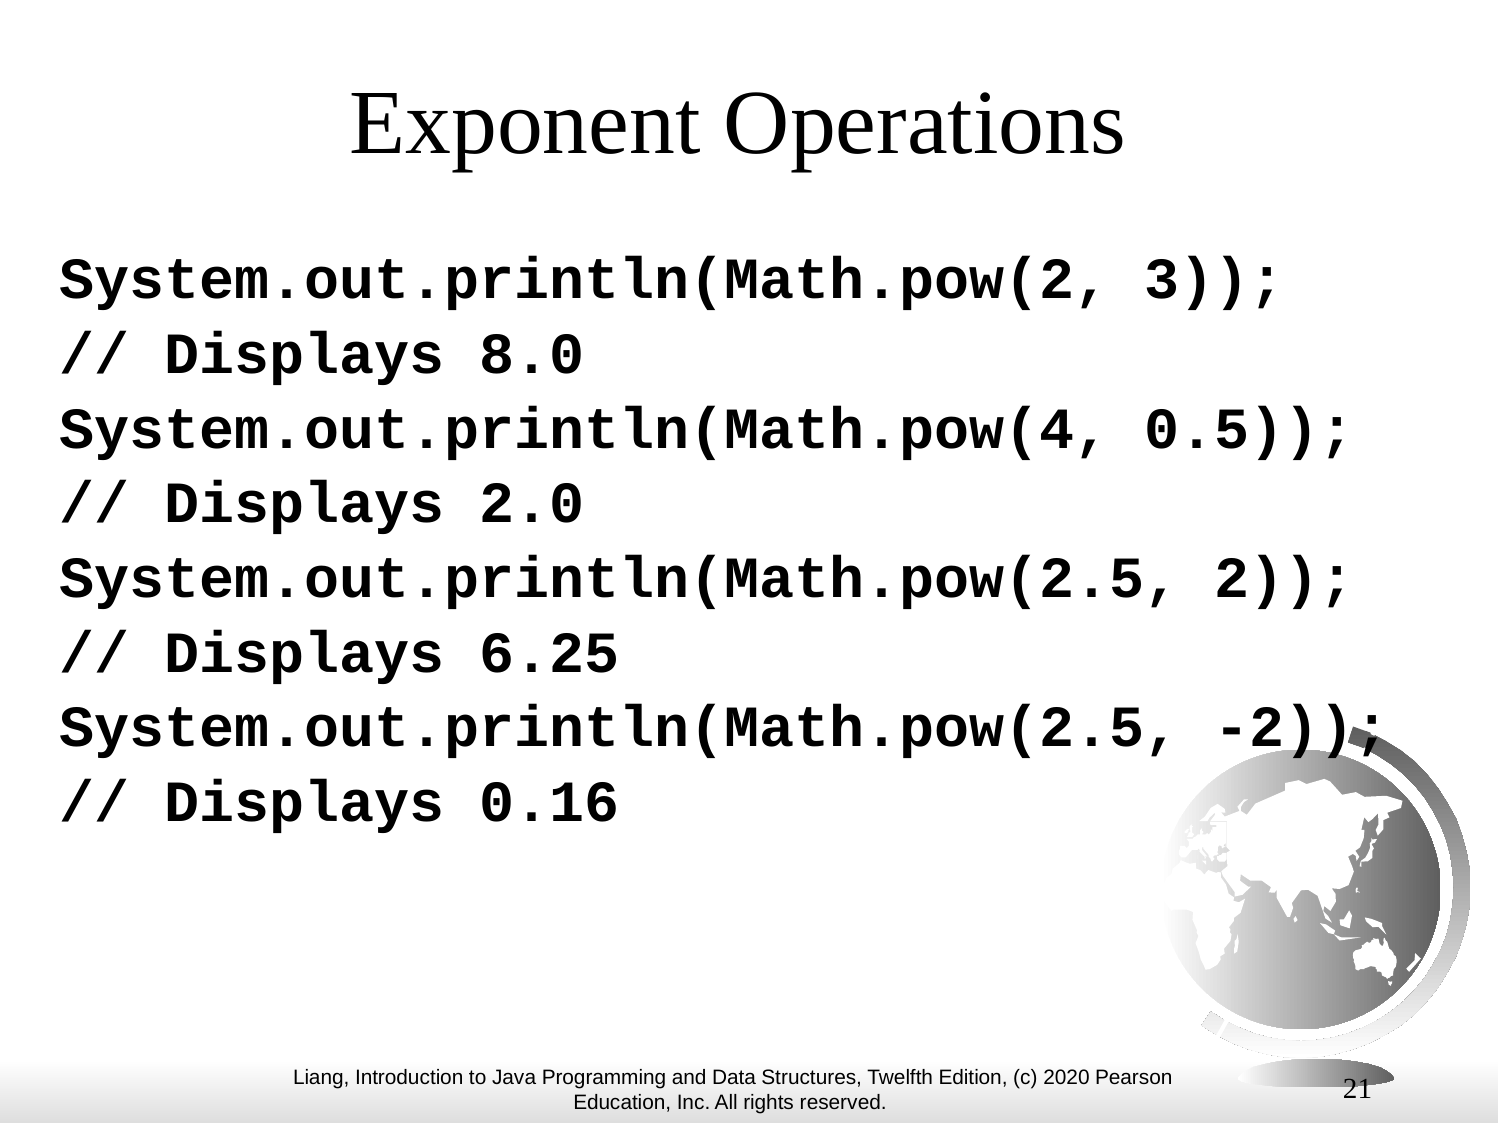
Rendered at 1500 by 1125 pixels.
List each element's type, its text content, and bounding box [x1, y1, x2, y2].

slide_number 21 [1074, 1049, 1388, 1125]
list System.out.println(Math.pow(2, 3)); // Displays 8.0 System.out.println(Math.pow(4, 0.5)); // Displays 2.0 System.out.println(Math.pow(2.5, 2)); // Displays 6.25 System.out.println(Math.pow(2.5, -2)); // Displays 0.16 [44, 241, 1462, 966]
title Exponent Operations [112, 0, 1388, 235]
